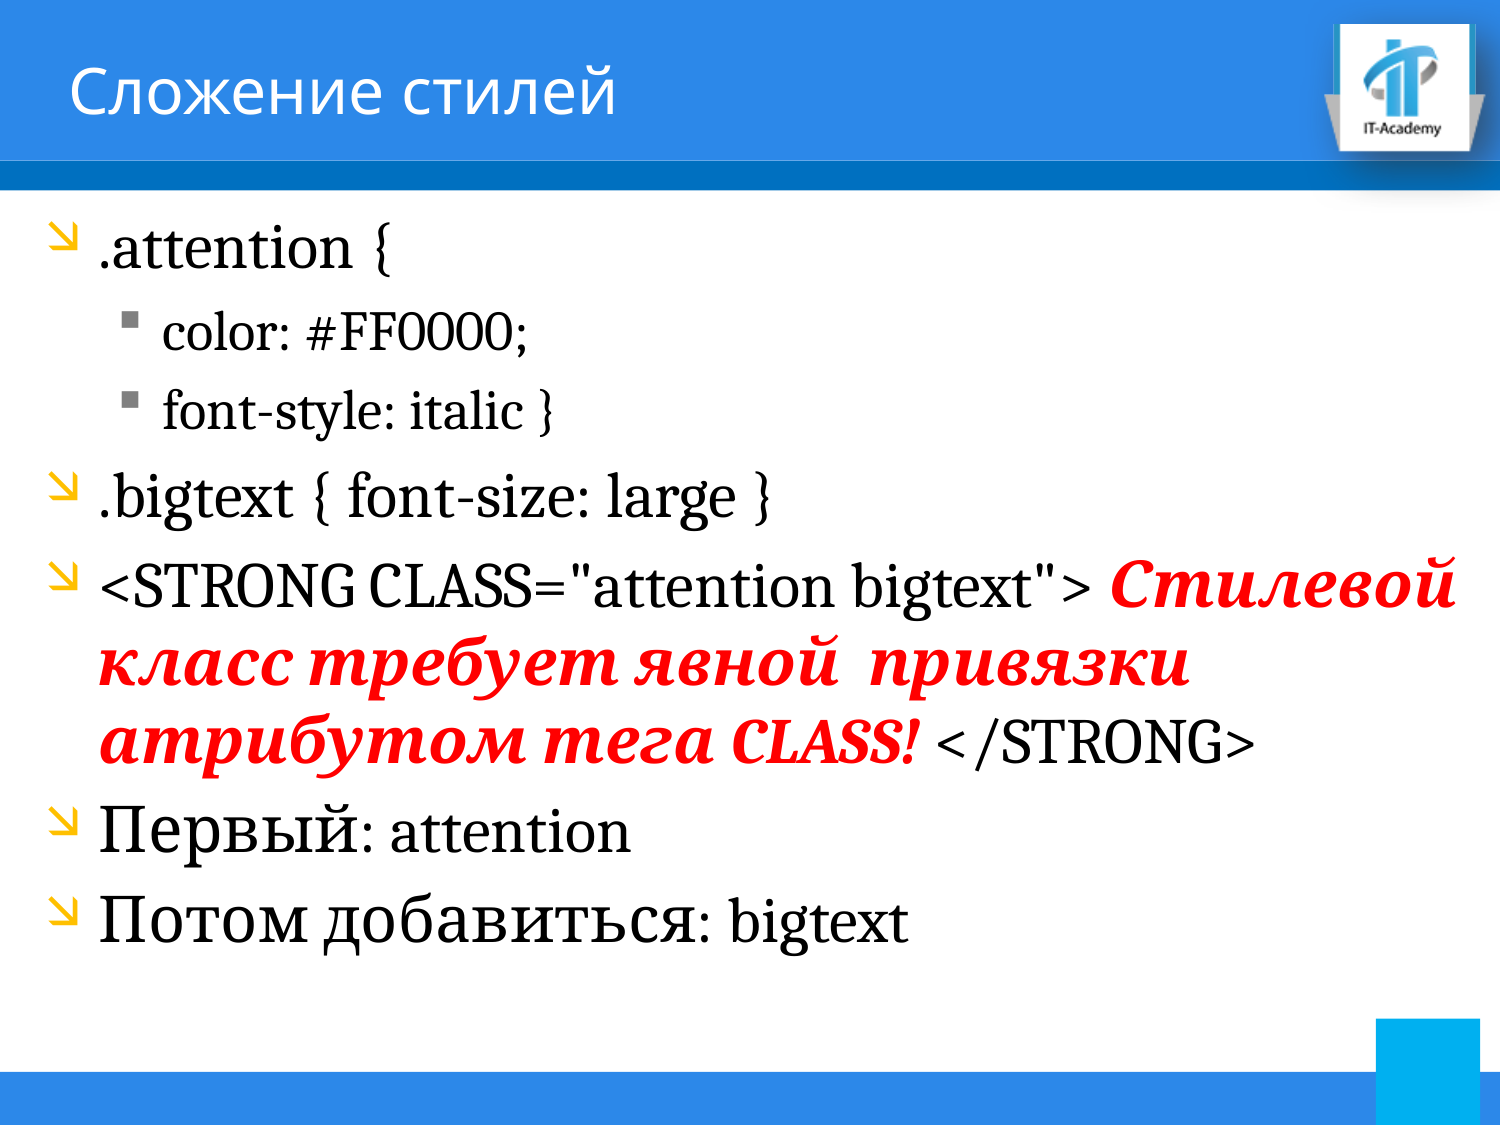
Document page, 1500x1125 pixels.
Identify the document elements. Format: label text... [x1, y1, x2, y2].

title Сложение стилей [53, 42, 1404, 135]
list .attention { color: #FF0000; font-style: italic } .bigtext { font-size: large } <STRONG CLASS="attention bigtext"> Стилевой класс требует явной привязки атрибутом тега CLASS! </STRONG> Первый: attention Потом добавиться: bigtext [29, 196, 1483, 1047]
picture [1323, 24, 1487, 153]
